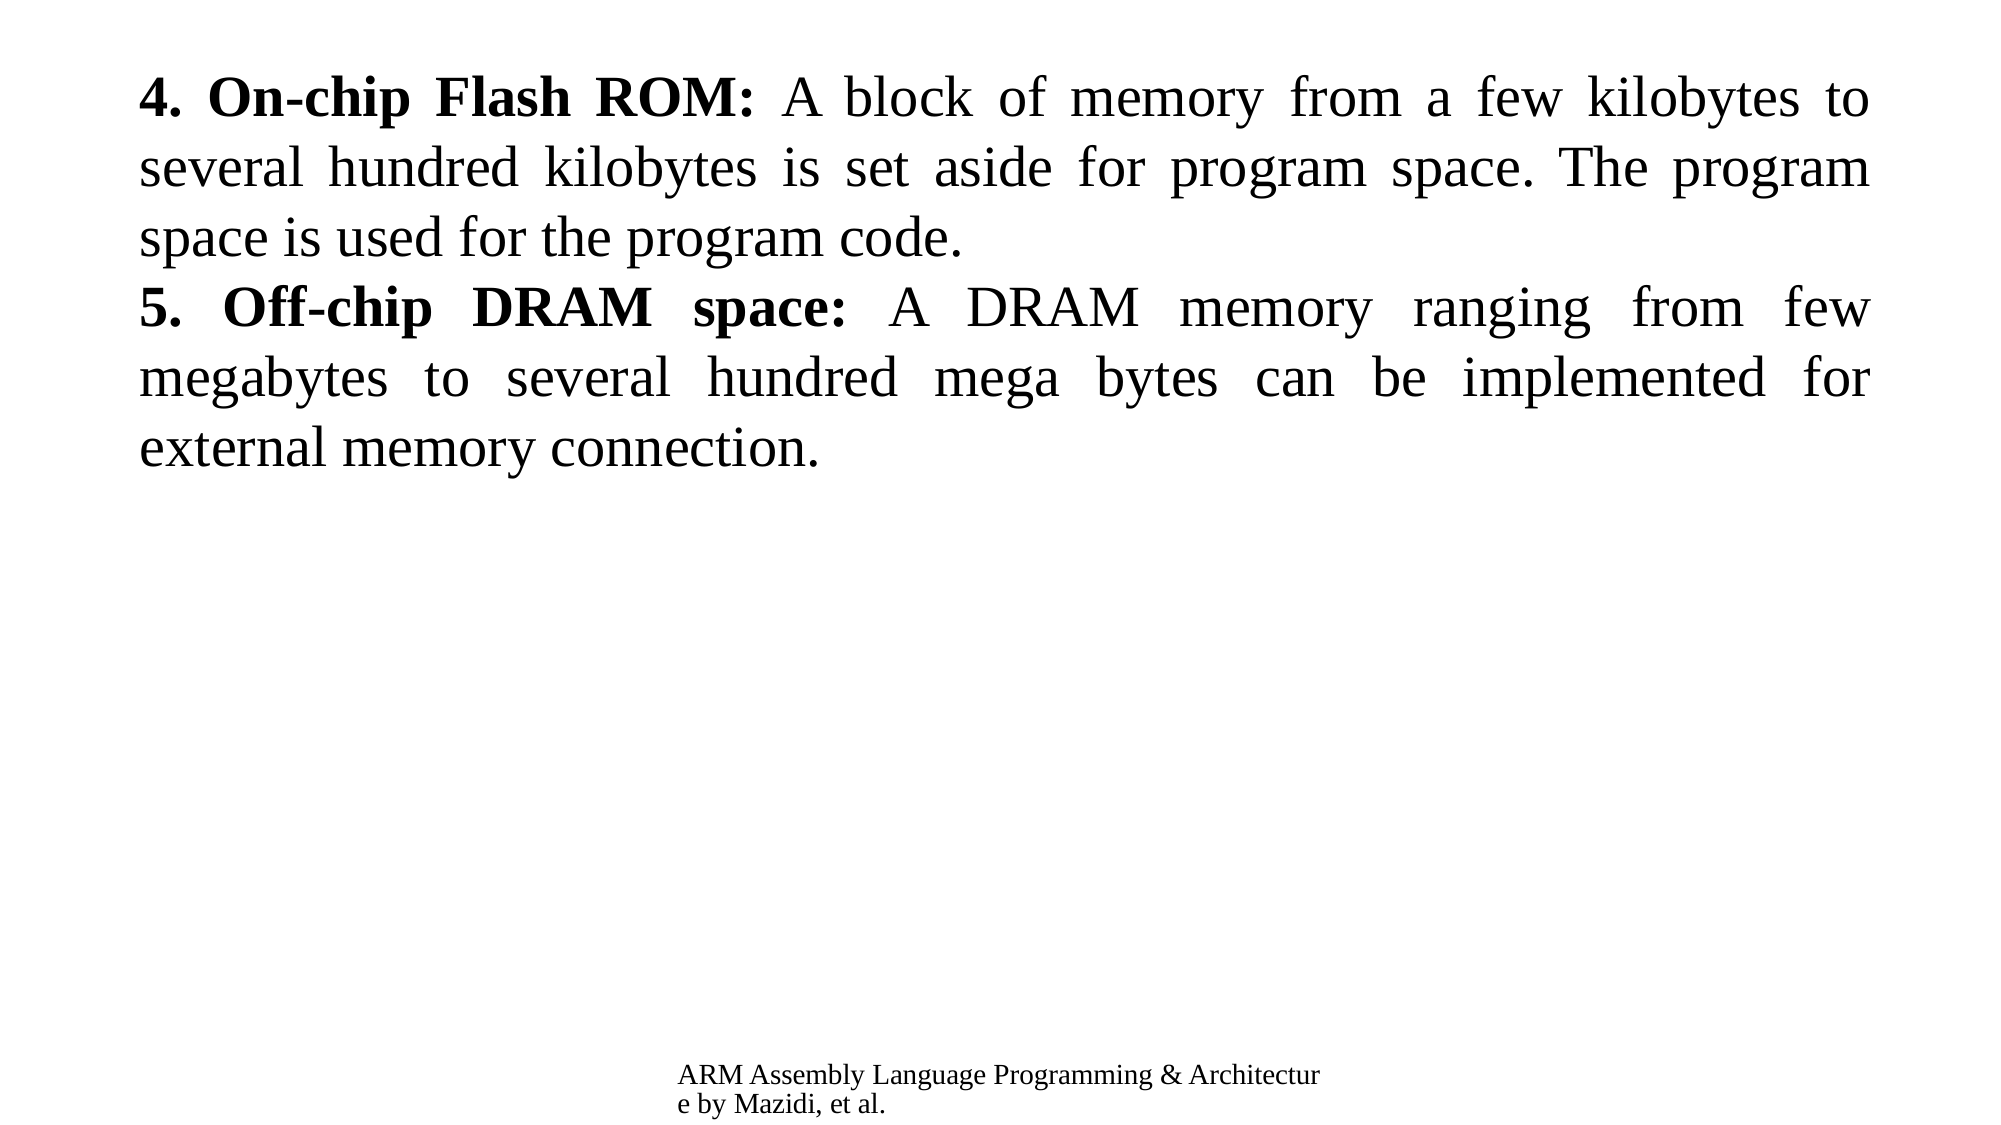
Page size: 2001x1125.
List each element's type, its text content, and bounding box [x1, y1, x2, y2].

text_box 4. On-chip Flash ROM: A block of memory from a few kilobytes to several hundred kilobytes is set aside for program space. The program space is used for the program code. 5. Off-chip DRAM space: A DRAM memory ranging from few megabytes to several hundred mega bytes can be implemented for external memory connection. [124, 50, 1887, 485]
footer ARM Assembly Language Programming & Architecture by Mazidi, et al. [662, 1042, 1338, 1103]
